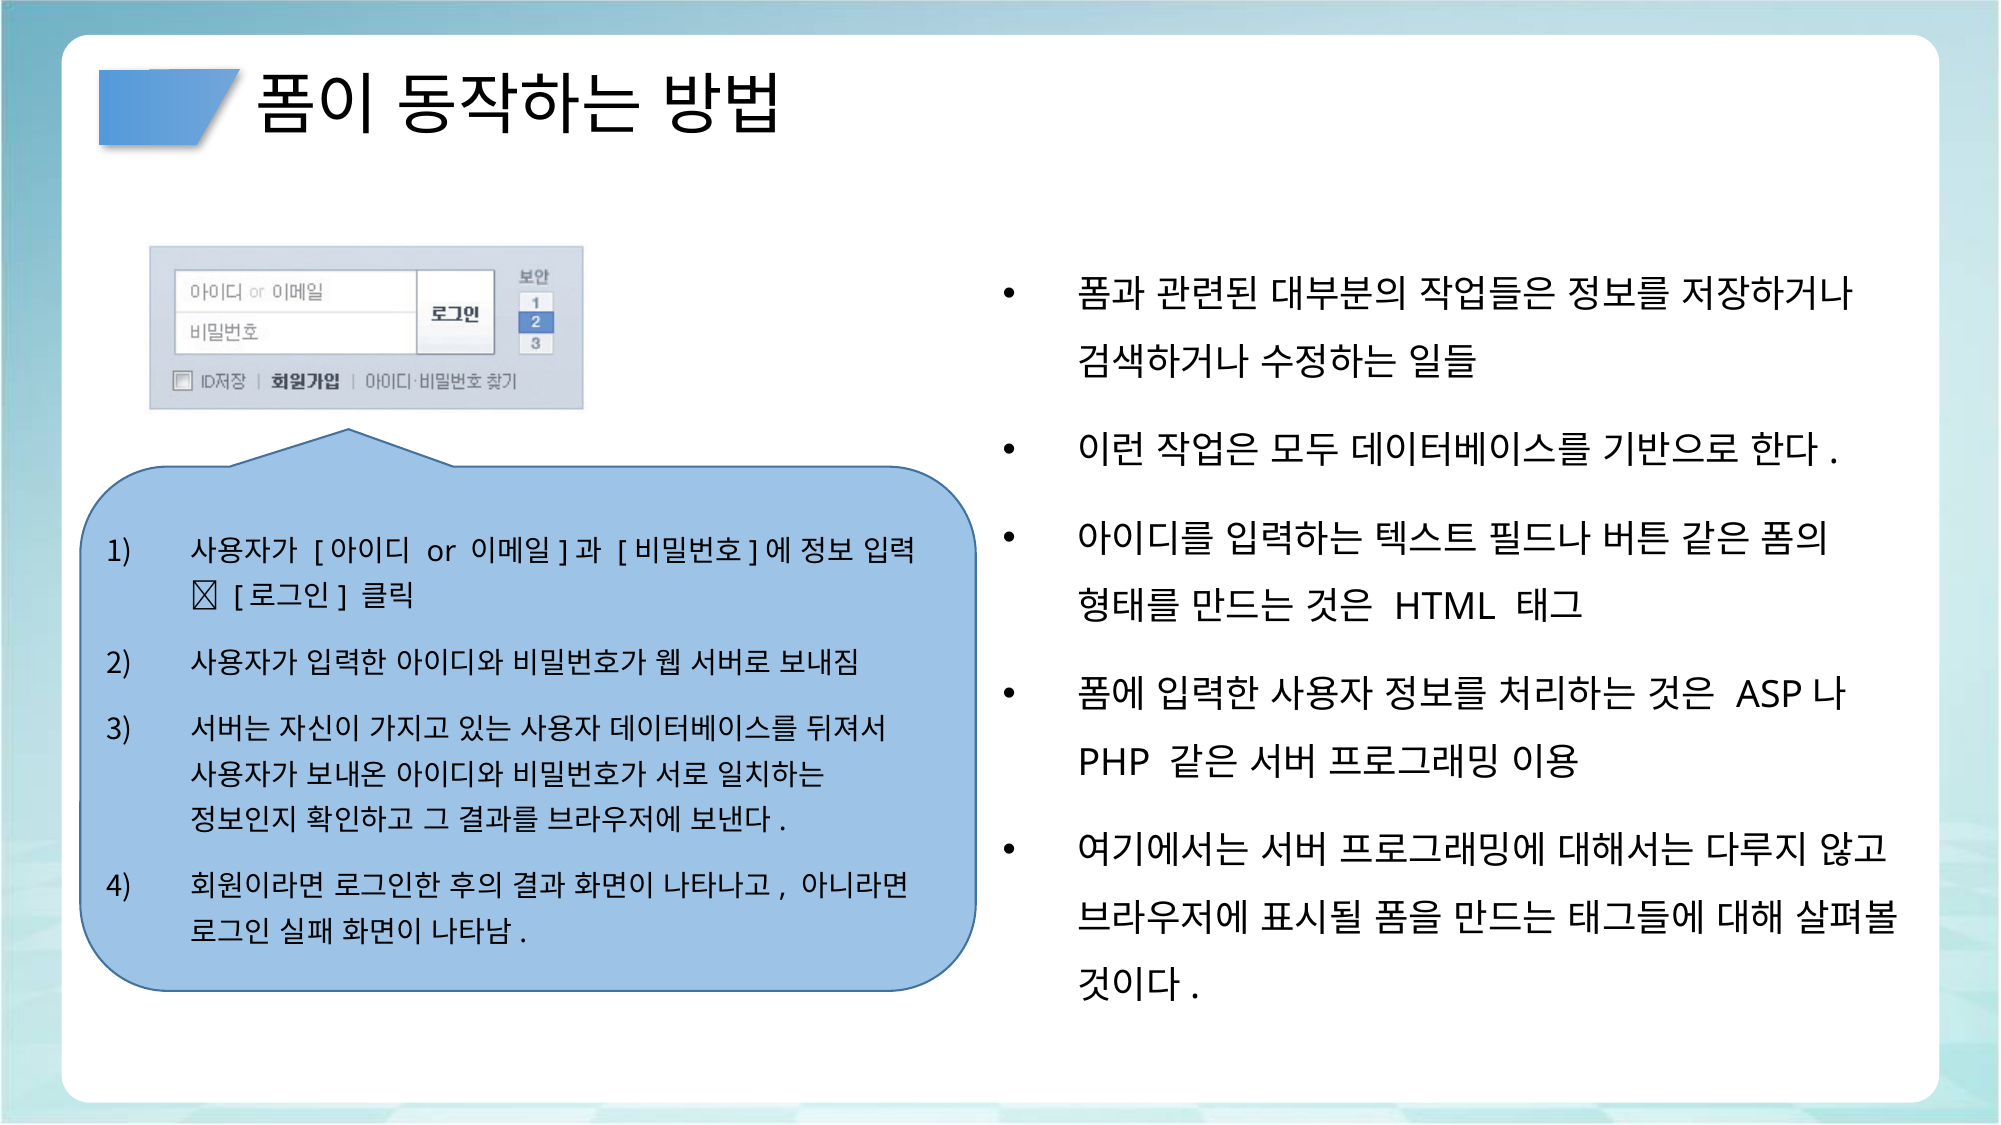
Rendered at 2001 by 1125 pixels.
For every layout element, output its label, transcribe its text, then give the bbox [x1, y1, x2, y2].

picture [0, 0, 2001, 1125]
text_box [79, 428, 977, 967]
text_box 사용자가 [아이디 or 이메일]과 [비밀번호]에 정보 입력  [로그인] 클릭 사용자가 입력한 아이디와 비밀번호가 웹 서버로 보내짐 서버는 자신이 가지고 있는 사용자 데이터베이스를 뒤져서 사용자가 보내온 아이디와 비밀번호가 서로 일치하는 정보인지 확인하고 그 결과를 브라우저에 보낸다. 회원이라면 로그인한 후의 결과 화면이 나타나고, 아니라면 로그인 실패 화면이 나타남. [91, 514, 950, 997]
title 폼이 동작하는 방법 [240, 49, 1809, 165]
text_box 폼과 관련된 대부분의 작업들은 정보를 저장하거나 검색하거나 수정하는 일들 이런 작업은 모두 데이터베이스를 기반으로 한다. 아이디를 입력하는 텍스트 필드나 버튼 같은 폼의 형태를 만드는 것은 HTML 태그 폼에 입력한 사용자 정보를 처리하는 것은 ASP나 PHP 같은 서버 프로그래밍 이용 여기에서는 서버 프로그래밍에 대해서는 다루지 않고 브라우저에 표시될 폼을 만드는 태그들에 대해 살펴볼 것이다. [987, 240, 1934, 1084]
